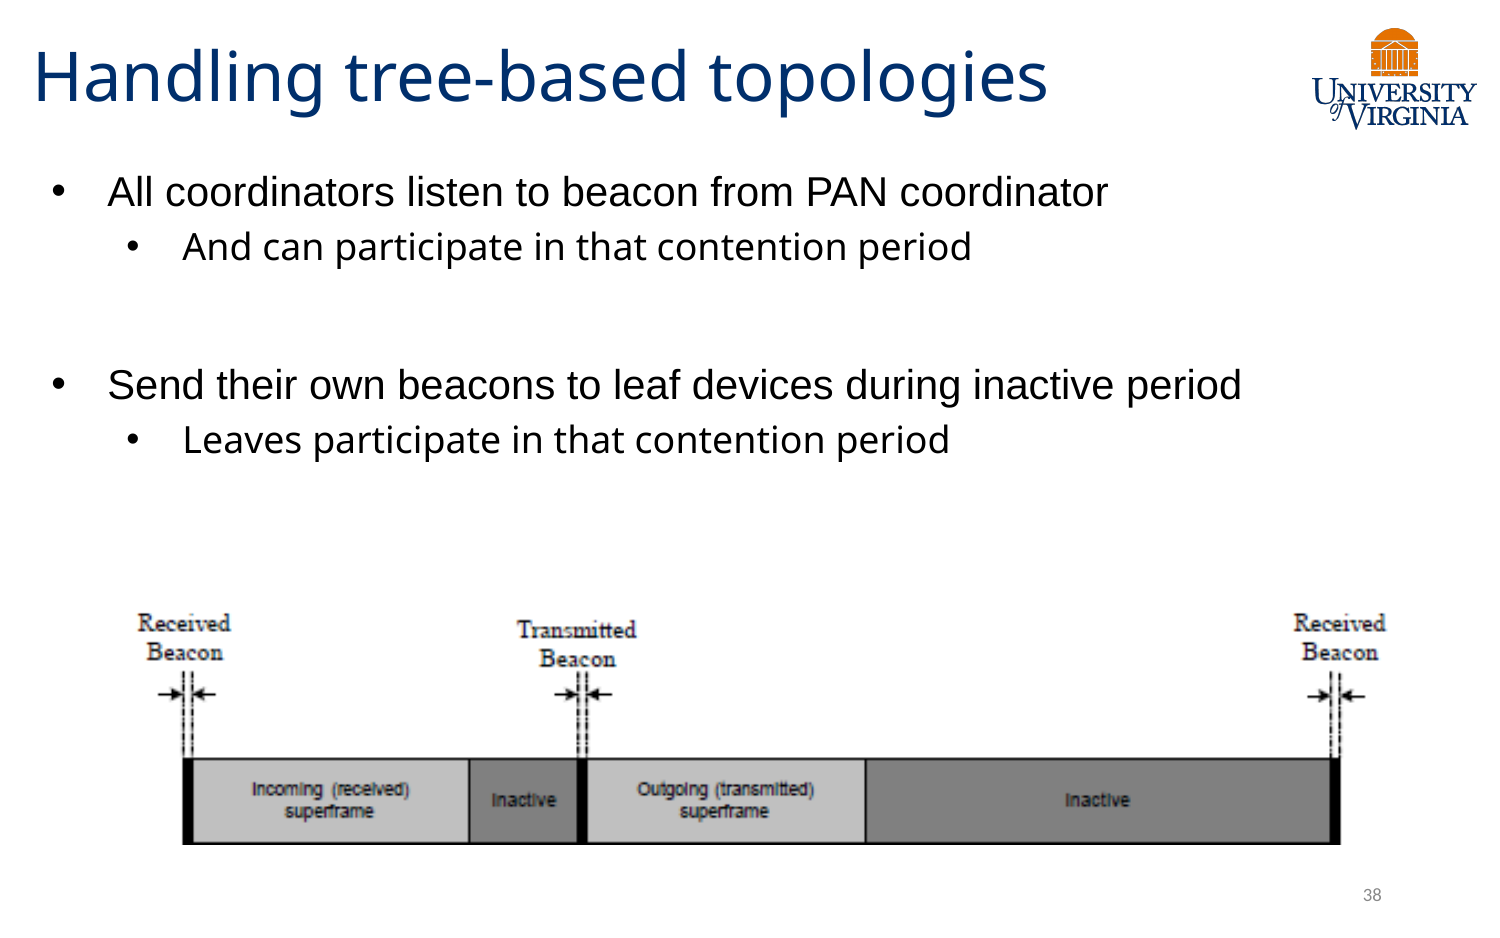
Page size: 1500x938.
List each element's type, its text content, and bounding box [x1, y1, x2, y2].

slide_number 38 [1059, 868, 1397, 919]
list All coordinators listen to beacon from PAN coordinator And can participate in that contention period Send their own beacons to leaf devices during inactive period Leaves participate in that contention period [17, 157, 1483, 845]
picture [1312, 28, 1477, 130]
picture [109, 582, 1390, 845]
title Handling tree-based topologies [17, 14, 1297, 145]
